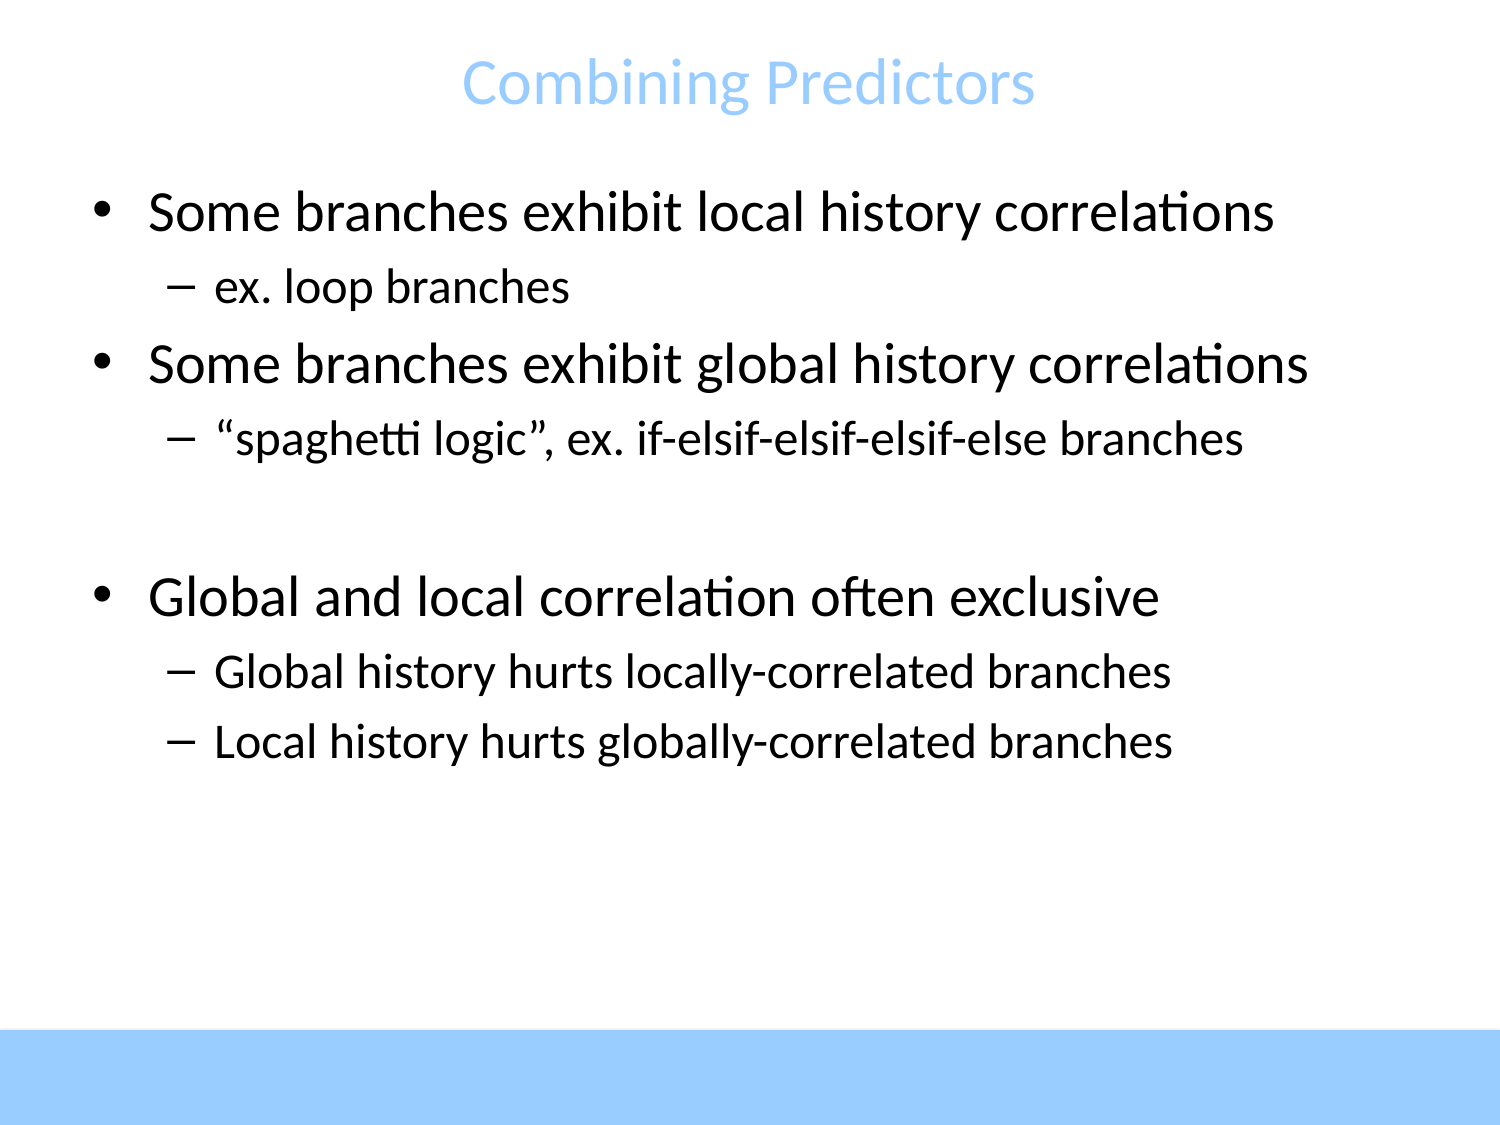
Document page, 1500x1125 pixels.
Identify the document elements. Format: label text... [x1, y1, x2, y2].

list Some branches exhibit local history correlations ex. loop branches Some branches exhibit global history correlations “spaghetti logic”, ex. if-elsif-elsif-elsif-else branches Global and local correlation often exclusive Global history hurts locally-correlated branches Local history hurts globally-correlated branches [77, 165, 1428, 1000]
title Combining Predictors [0, 30, 1500, 126]
